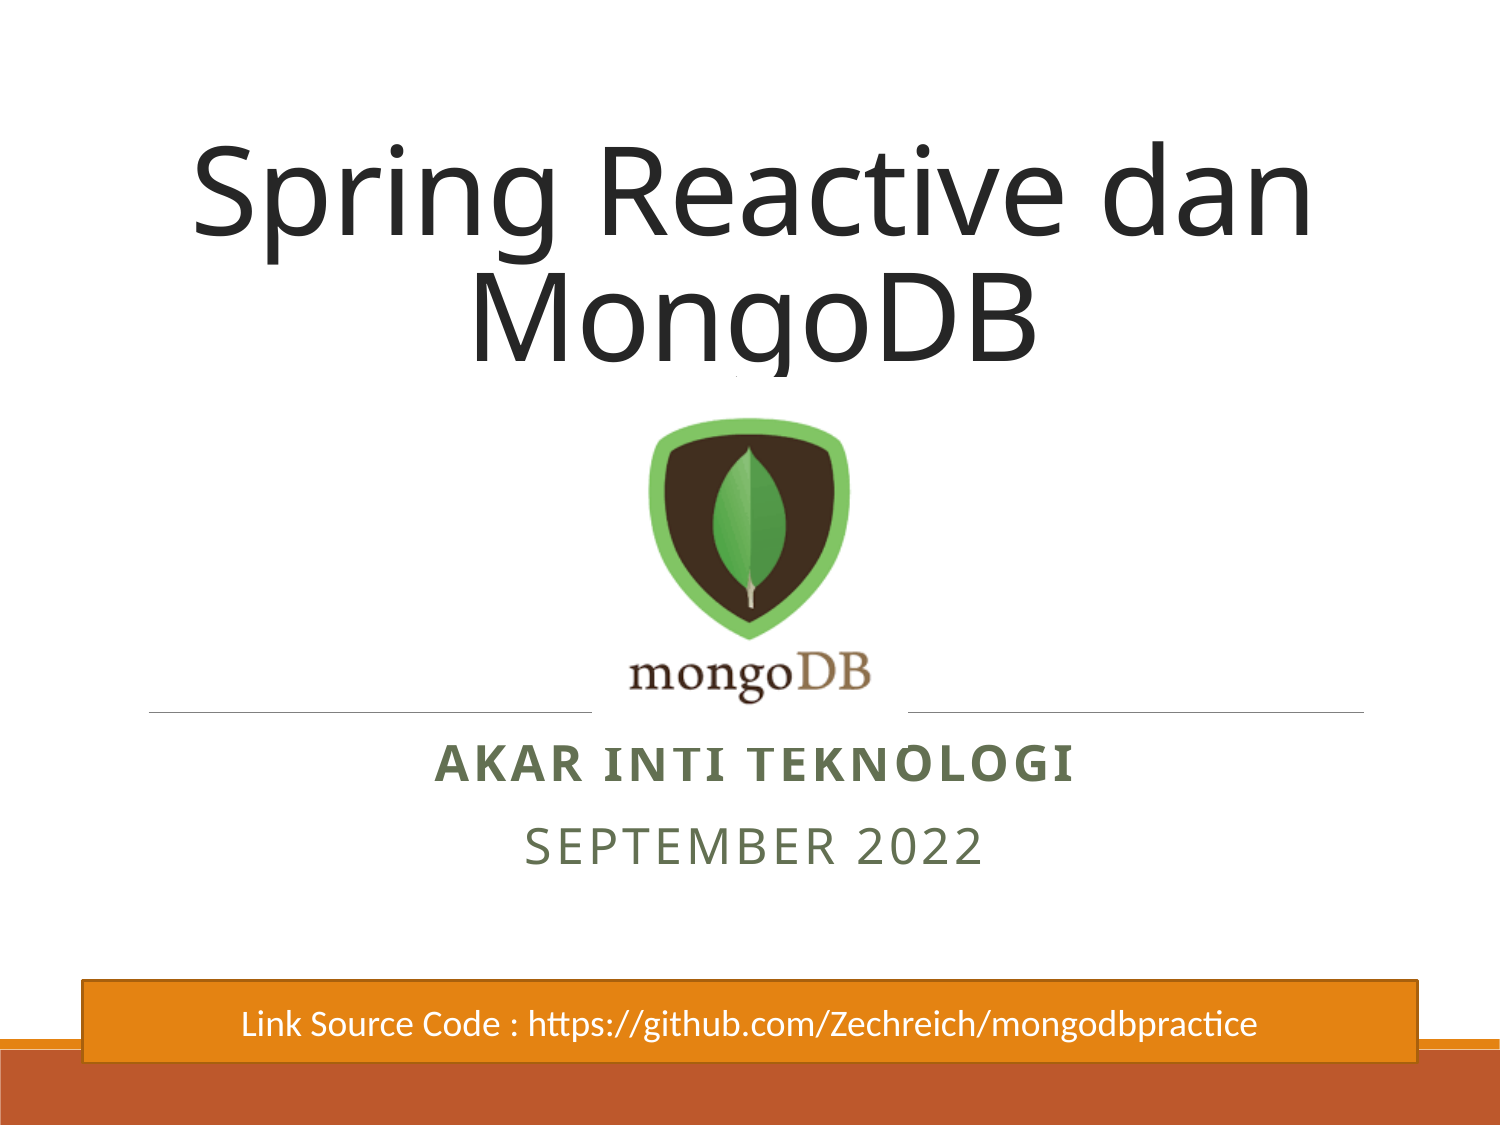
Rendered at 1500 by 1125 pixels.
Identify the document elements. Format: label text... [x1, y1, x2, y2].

picture [591, 376, 909, 748]
subtitle Akar Inti Teknologi September 2022 [135, 730, 1373, 919]
text_box Link Source Code : https://github.com/Zechreich/mongodbpractice [81, 979, 1419, 1064]
title Spring Reactive dan MongoDB [135, 124, 1373, 395]
